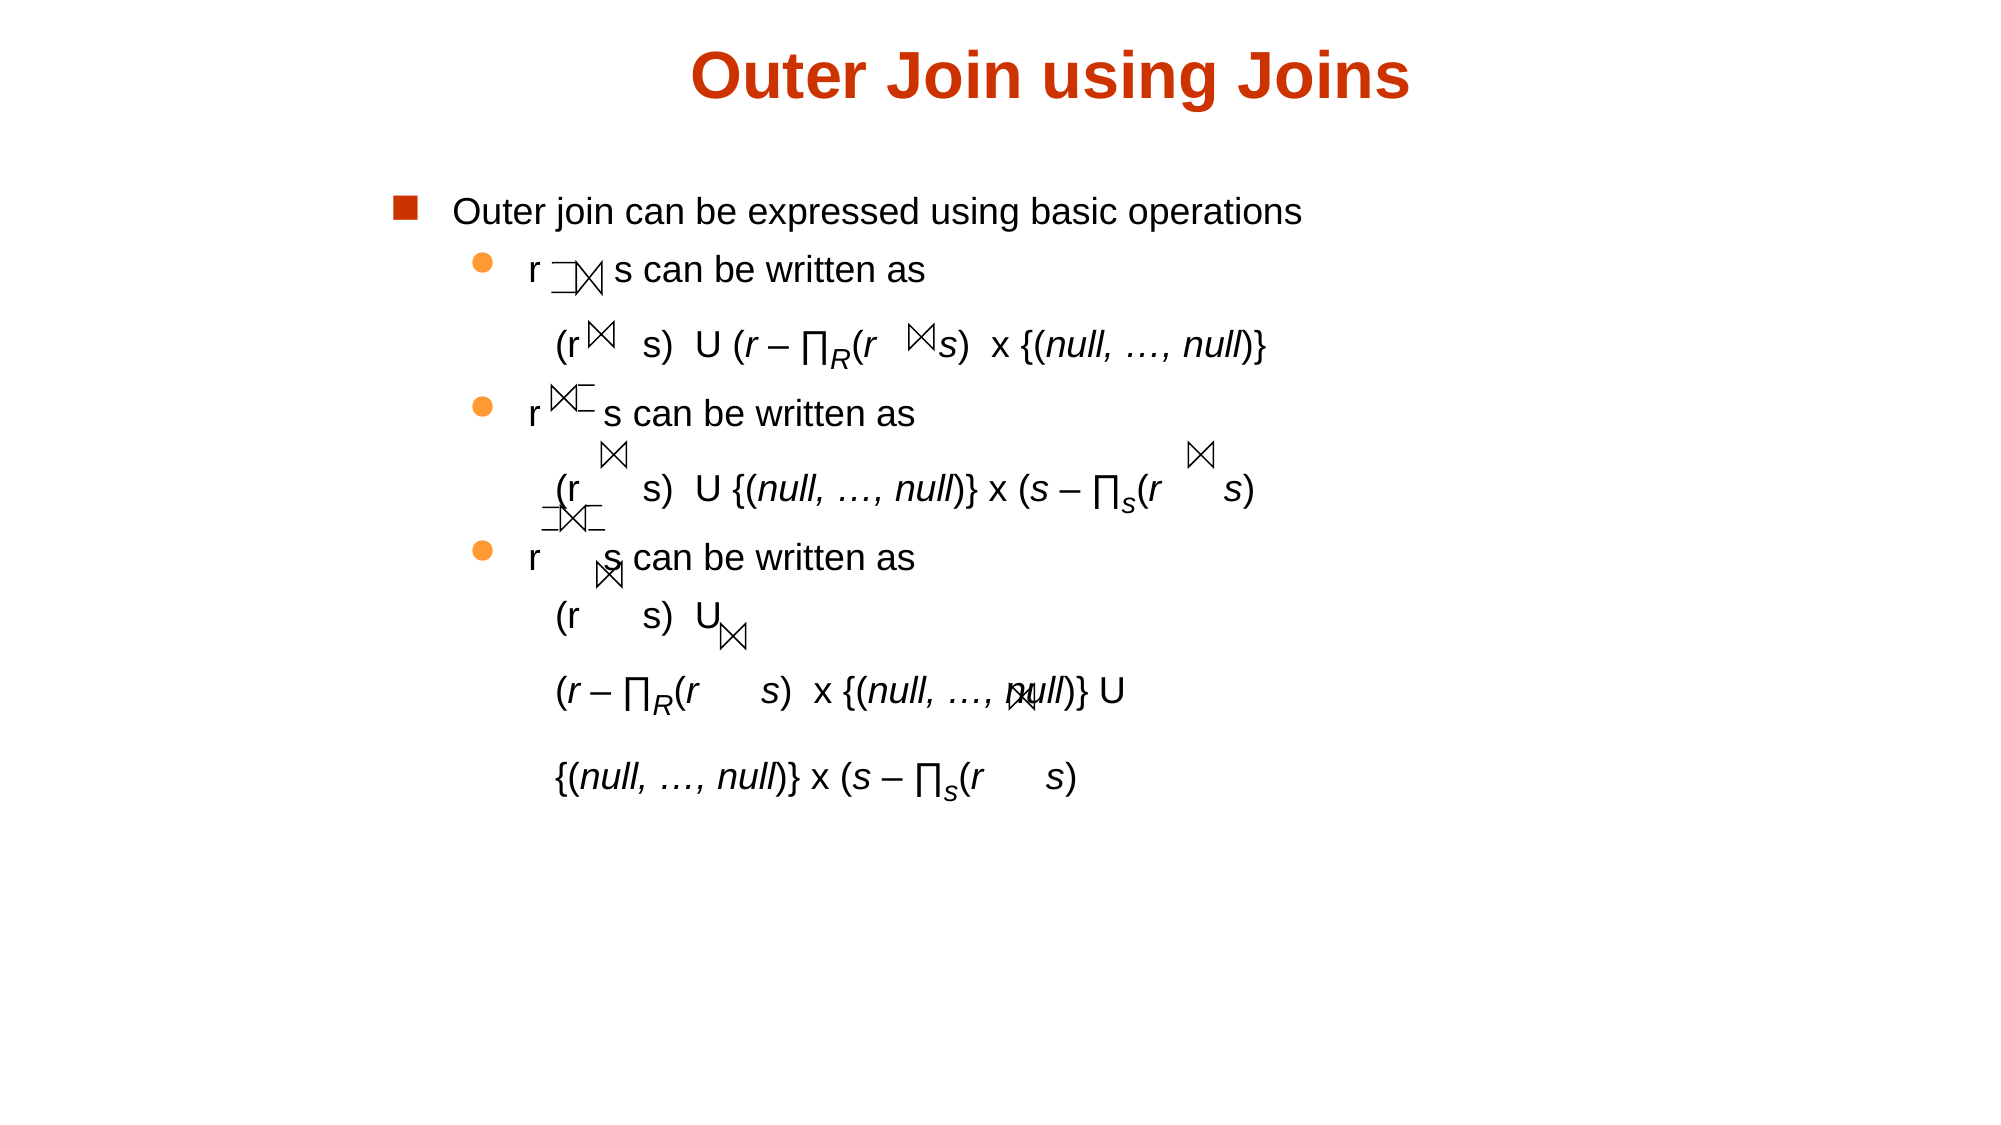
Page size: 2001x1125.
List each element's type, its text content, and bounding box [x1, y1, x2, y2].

text_box [601, 442, 627, 468]
text_box [596, 561, 622, 587]
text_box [541, 505, 606, 531]
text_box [550, 384, 595, 412]
title Outer Join using Joins [167, 18, 1935, 120]
text_box [588, 321, 614, 347]
text_box [1188, 442, 1214, 468]
list Outer join can be expressed using basic operations r s can be written as (r s) U (r – ∏R(r s) x {(null, …, null)} r s can be written as (r s) U {(null, …, null)} x (s – ∏s(r s) r s can be written as (r s) U (r – ∏R(r s) x {(null, …, null)} U {(null, …, null)} x (s – ∏s(r s) [380, 179, 1638, 984]
text_box [1009, 684, 1035, 710]
text_box [720, 623, 746, 649]
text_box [551, 261, 602, 295]
text_box [908, 324, 934, 350]
